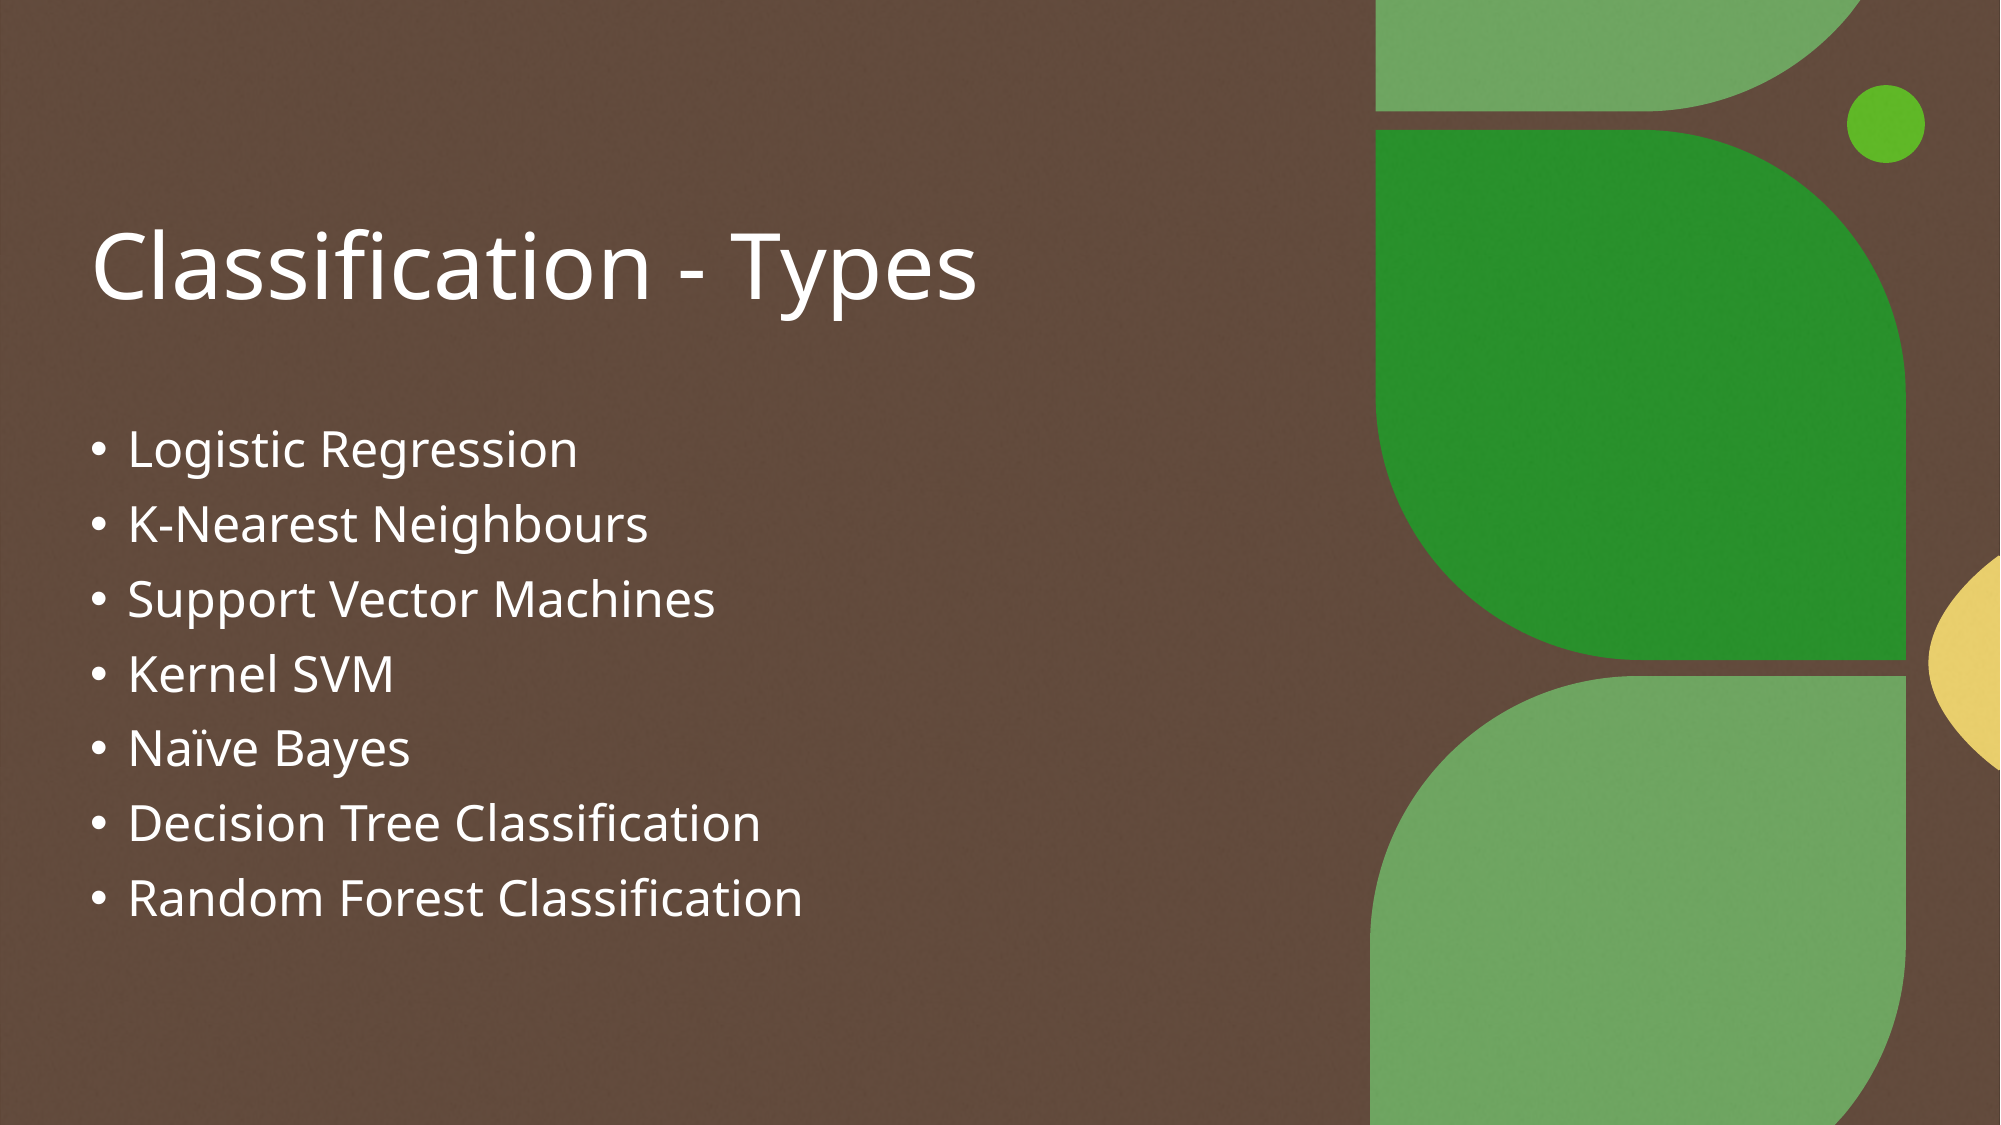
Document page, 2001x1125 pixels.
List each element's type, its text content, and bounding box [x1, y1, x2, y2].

title Classification - Types [75, 109, 1336, 327]
list Logistic Regression K-Nearest Neighbours Support Vector Machines Kernel SVM Naïve Bayes Decision Tree Classification Random Forest Classification [75, 416, 1315, 1016]
